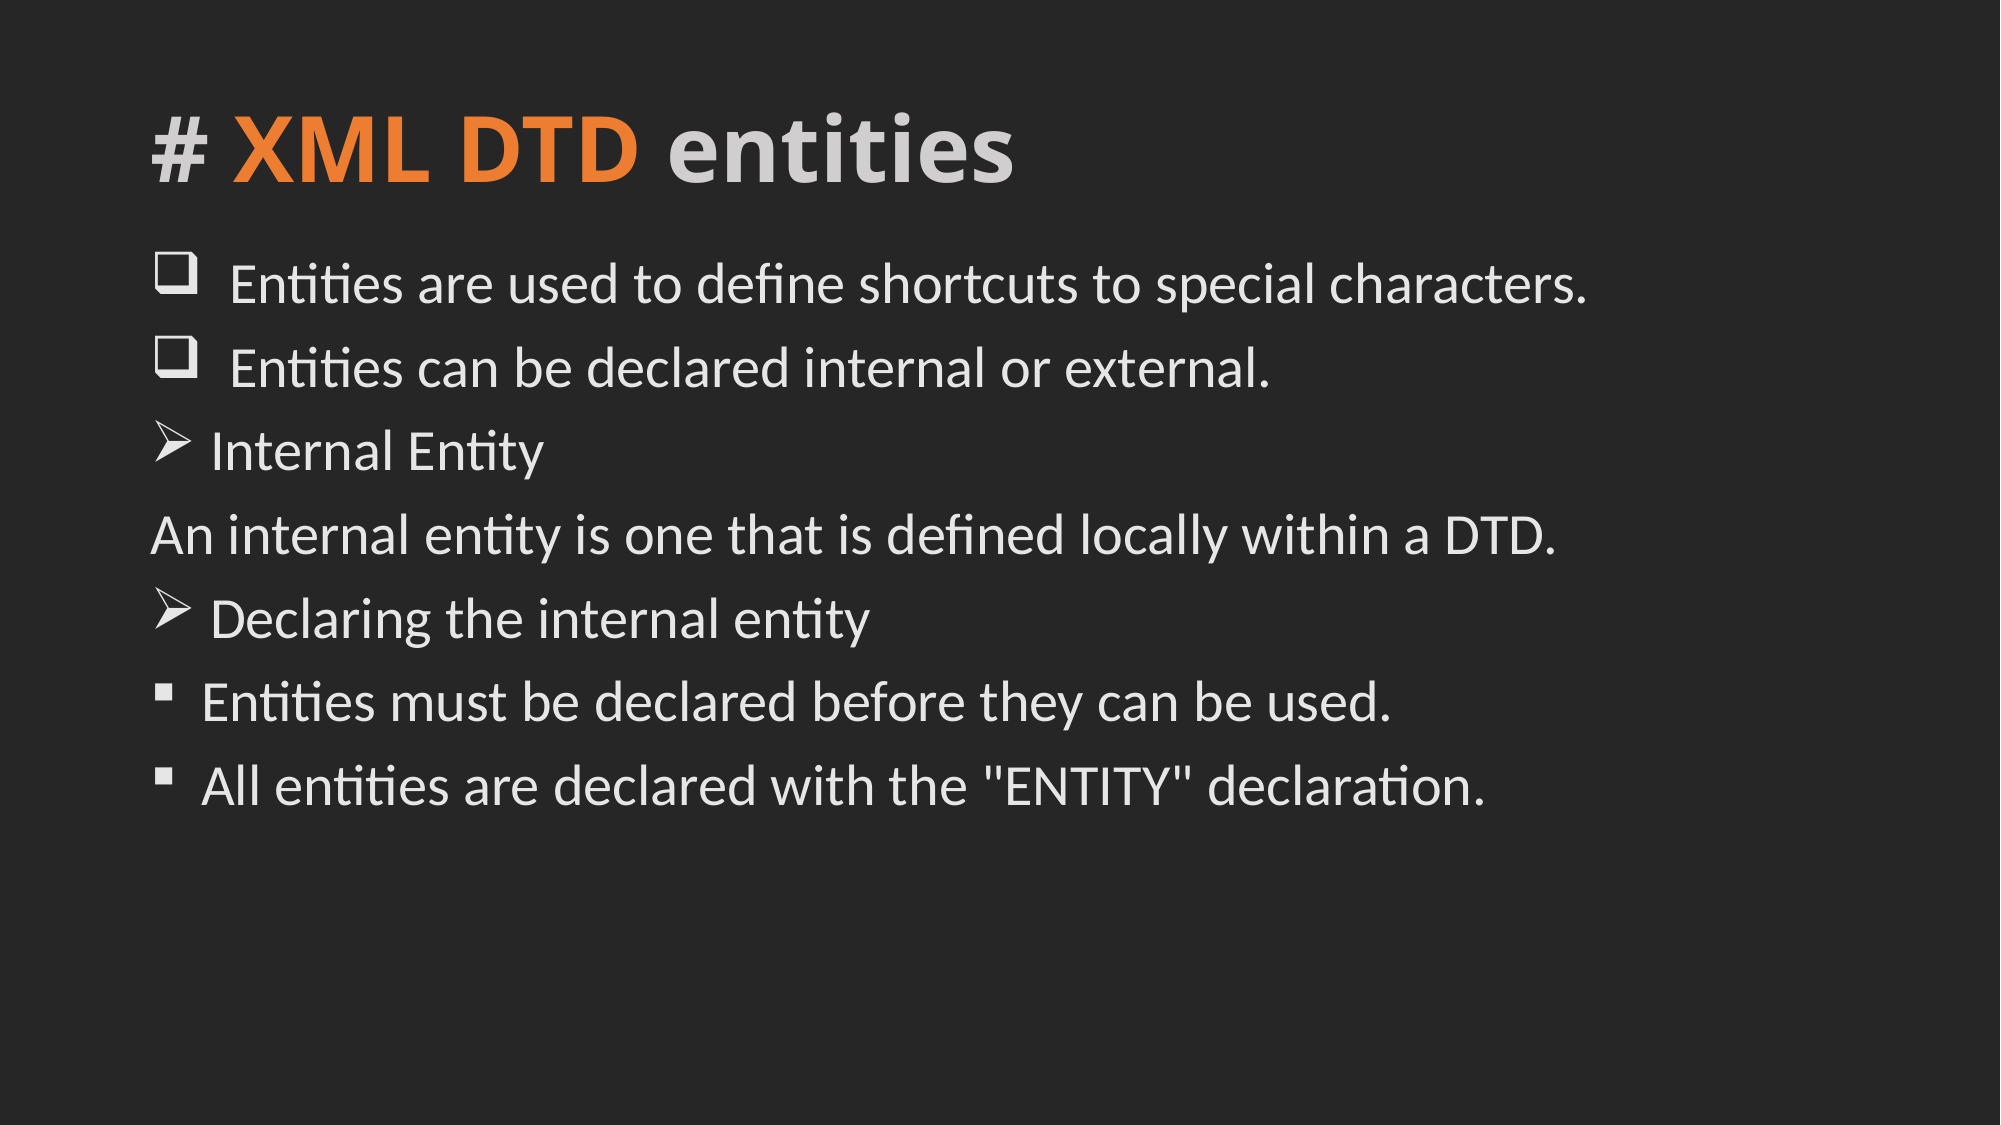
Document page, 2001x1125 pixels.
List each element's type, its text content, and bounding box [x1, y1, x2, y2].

title # XML DTD entities [135, 59, 1861, 245]
list Entities are used to define shortcuts to special characters. Entities can be declared internal or external. Internal Entity An internal entity is one that is defined locally within a DTD. Declaring the internal entity Entities must be declared before they can be used. All entities are declared with the "ENTITY" declaration. [135, 245, 1861, 1092]
